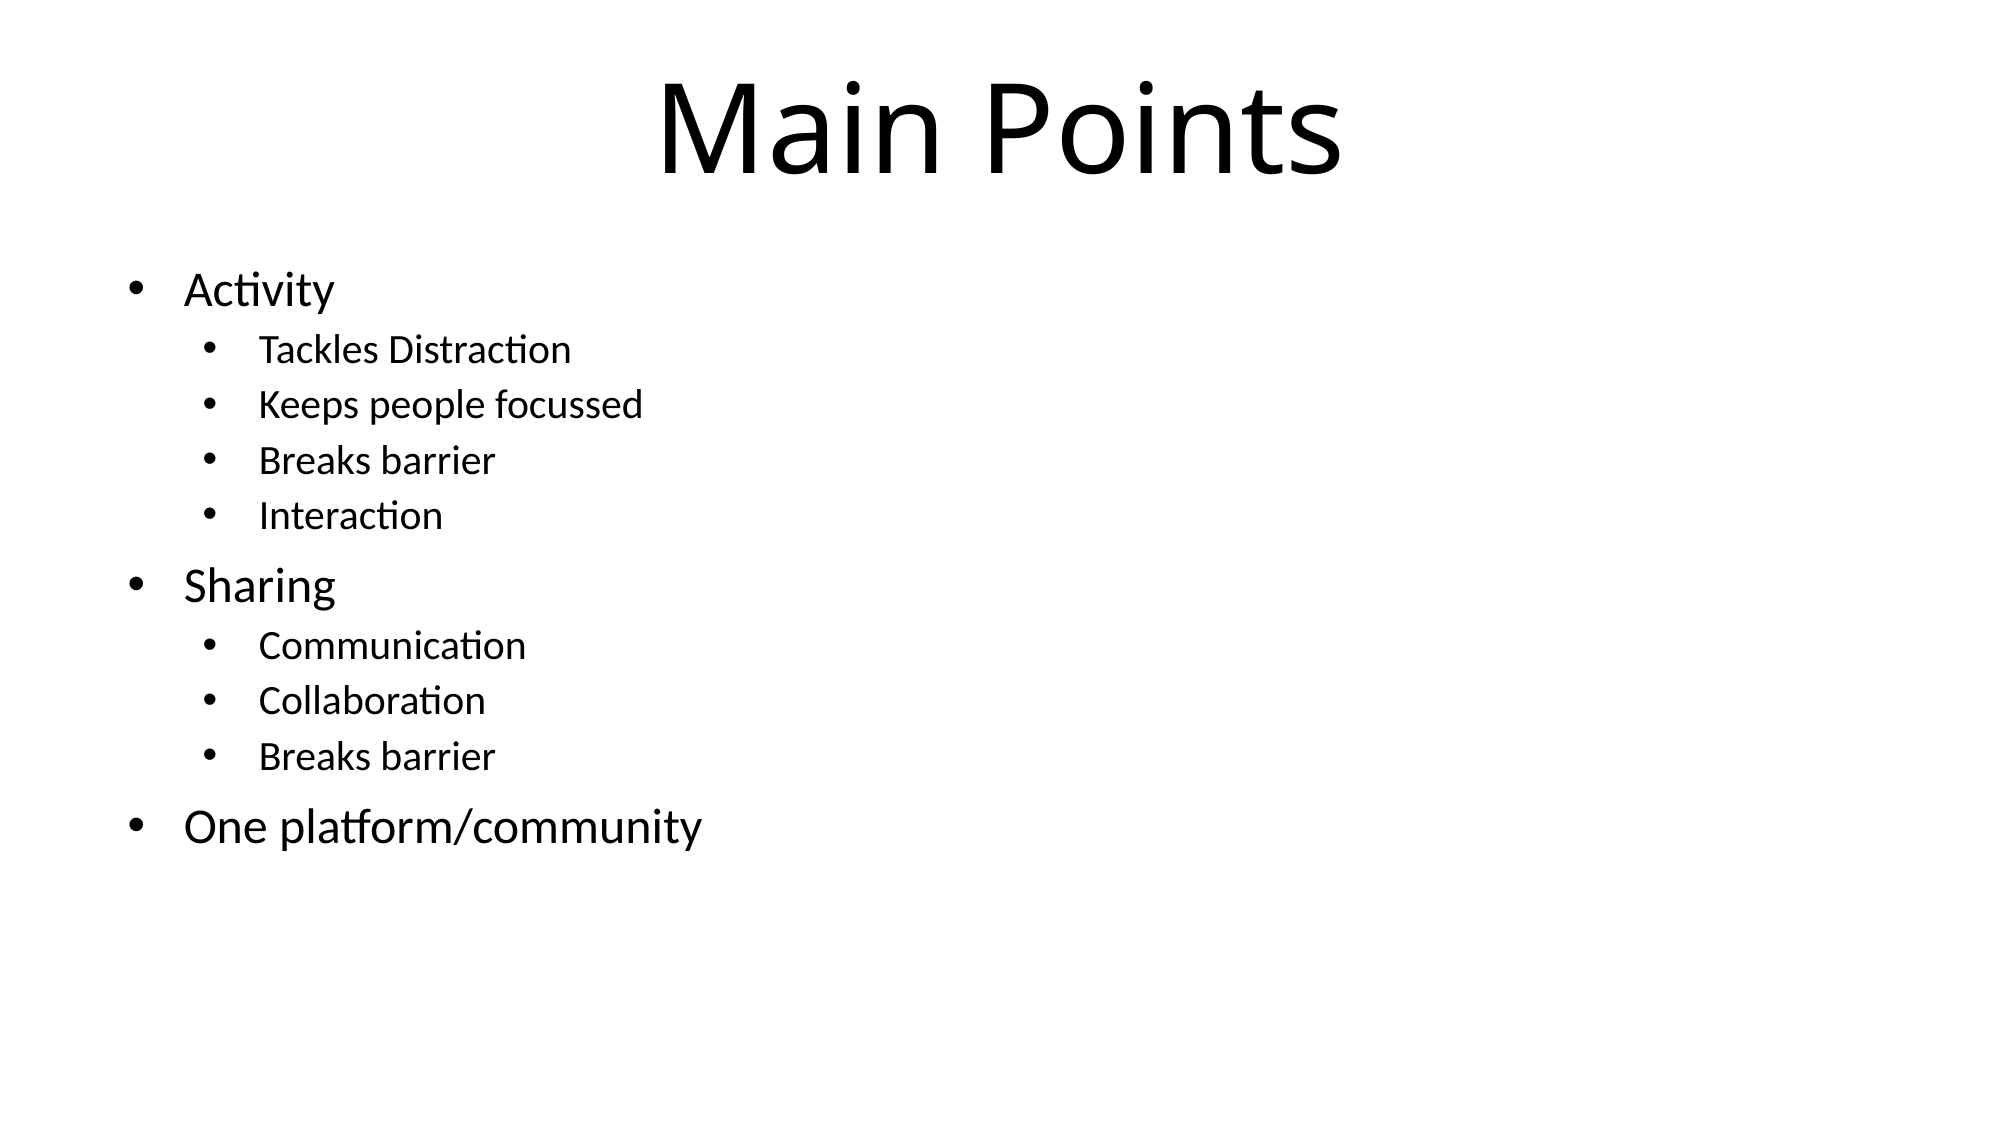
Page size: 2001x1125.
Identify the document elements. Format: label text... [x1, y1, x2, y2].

title Main Points [249, 32, 1750, 208]
subtitle Activity Tackles Distraction Keeps people focussed Breaks barrier Interaction Sharing Communication Collaboration Breaks barrier One platform/community [112, 255, 1306, 1050]
